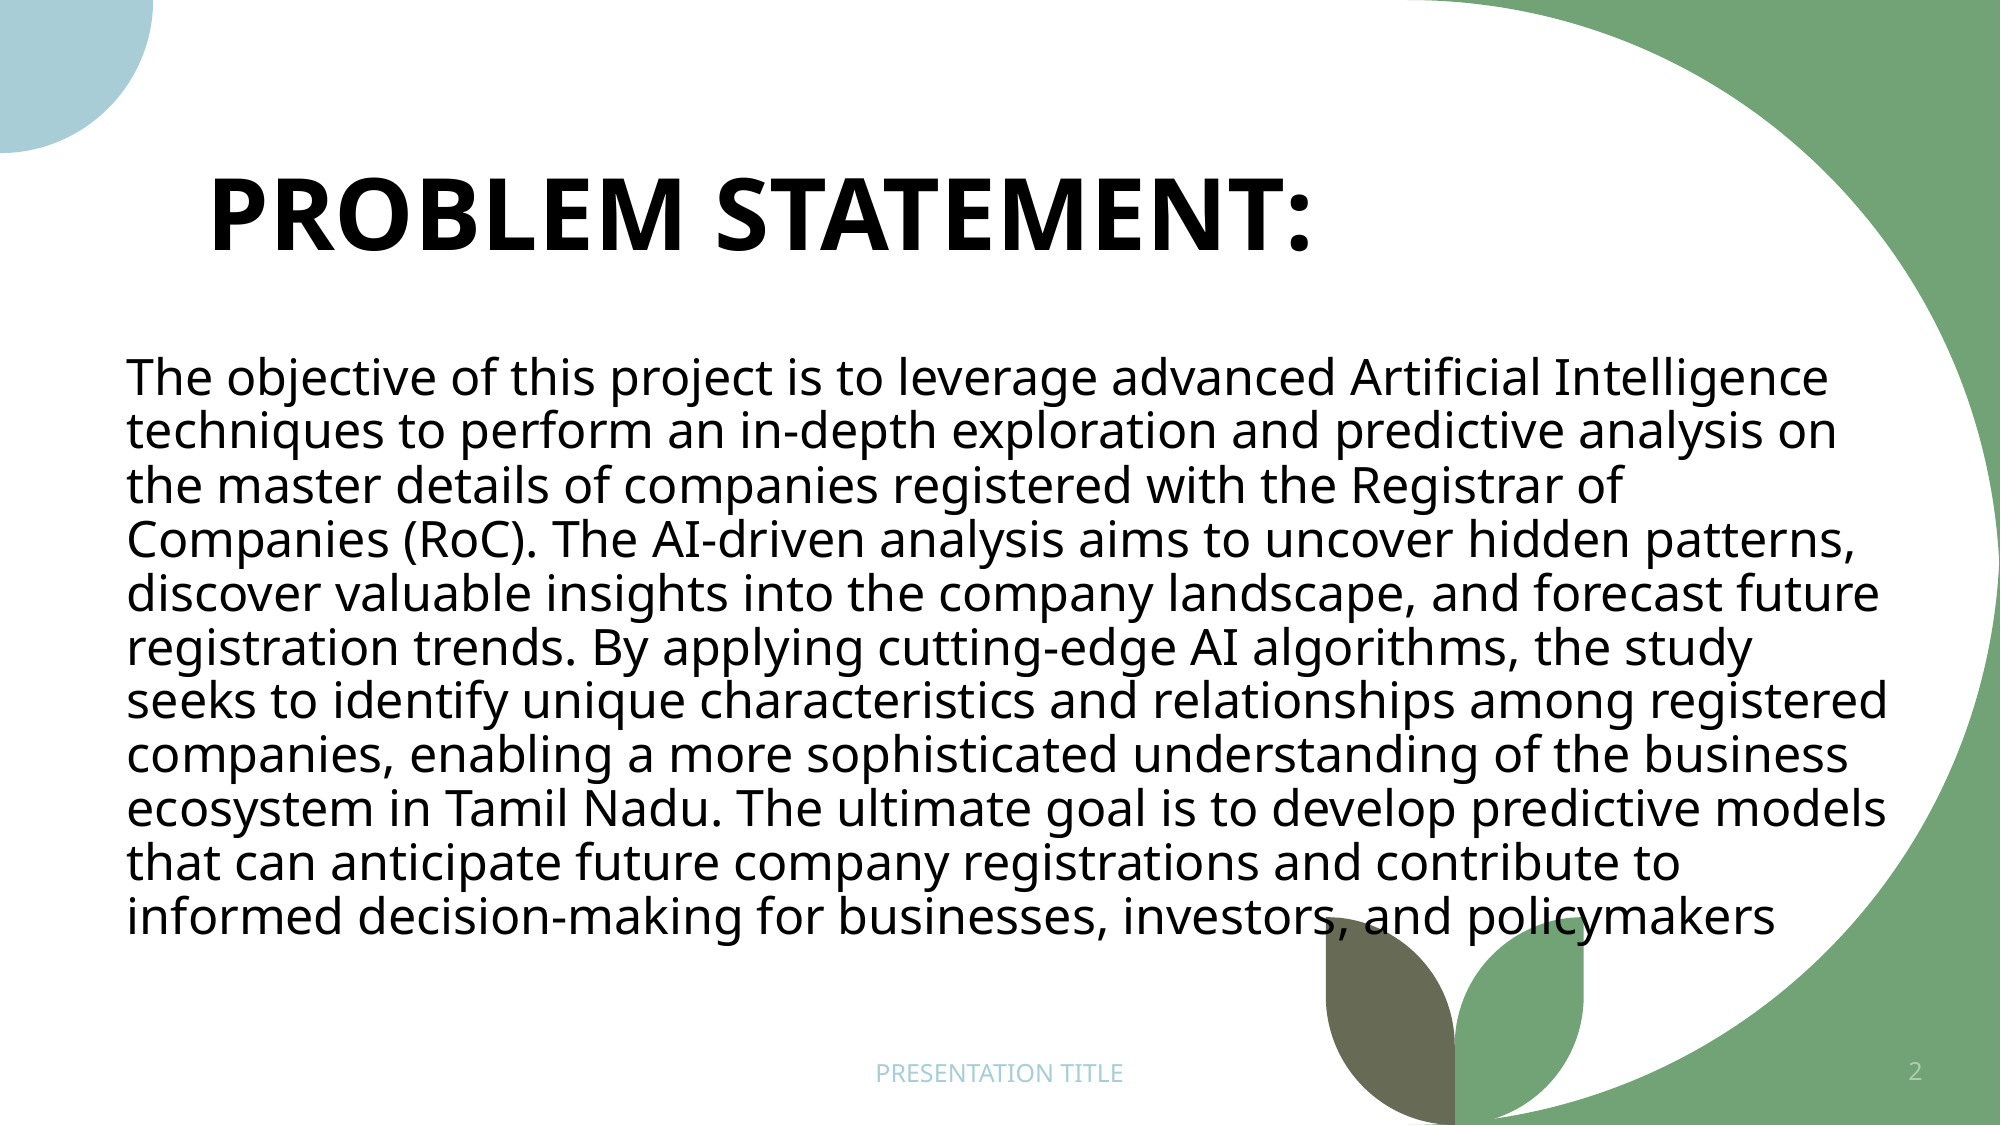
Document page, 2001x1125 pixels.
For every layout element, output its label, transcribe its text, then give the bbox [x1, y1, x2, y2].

title PROBLEM STATEMENT: [191, 62, 1796, 280]
list The objective of this project is to leverage advanced Artificial Intelligence techniques to perform an in-depth exploration and predictive analysis on the master details of companies registered with the Registrar of Companies (RoC). The AI-driven analysis aims to uncover hidden patterns, discover valuable insights into the company landscape, and forecast future registration trends. By applying cutting-edge AI algorithms, the study seeks to identify unique characteristics and relationships among registered companies, enabling a more sophisticated understanding of the business ecosystem in Tamil Nadu. The ultimate goal is to develop predictive models that can anticipate future company registrations and contribute to informed decision-making for businesses, investors, and policymakers [111, 344, 1908, 968]
slide_number 2 [1665, 1042, 1938, 1103]
footer PRESENTATION TITLE [662, 1042, 1338, 1103]
